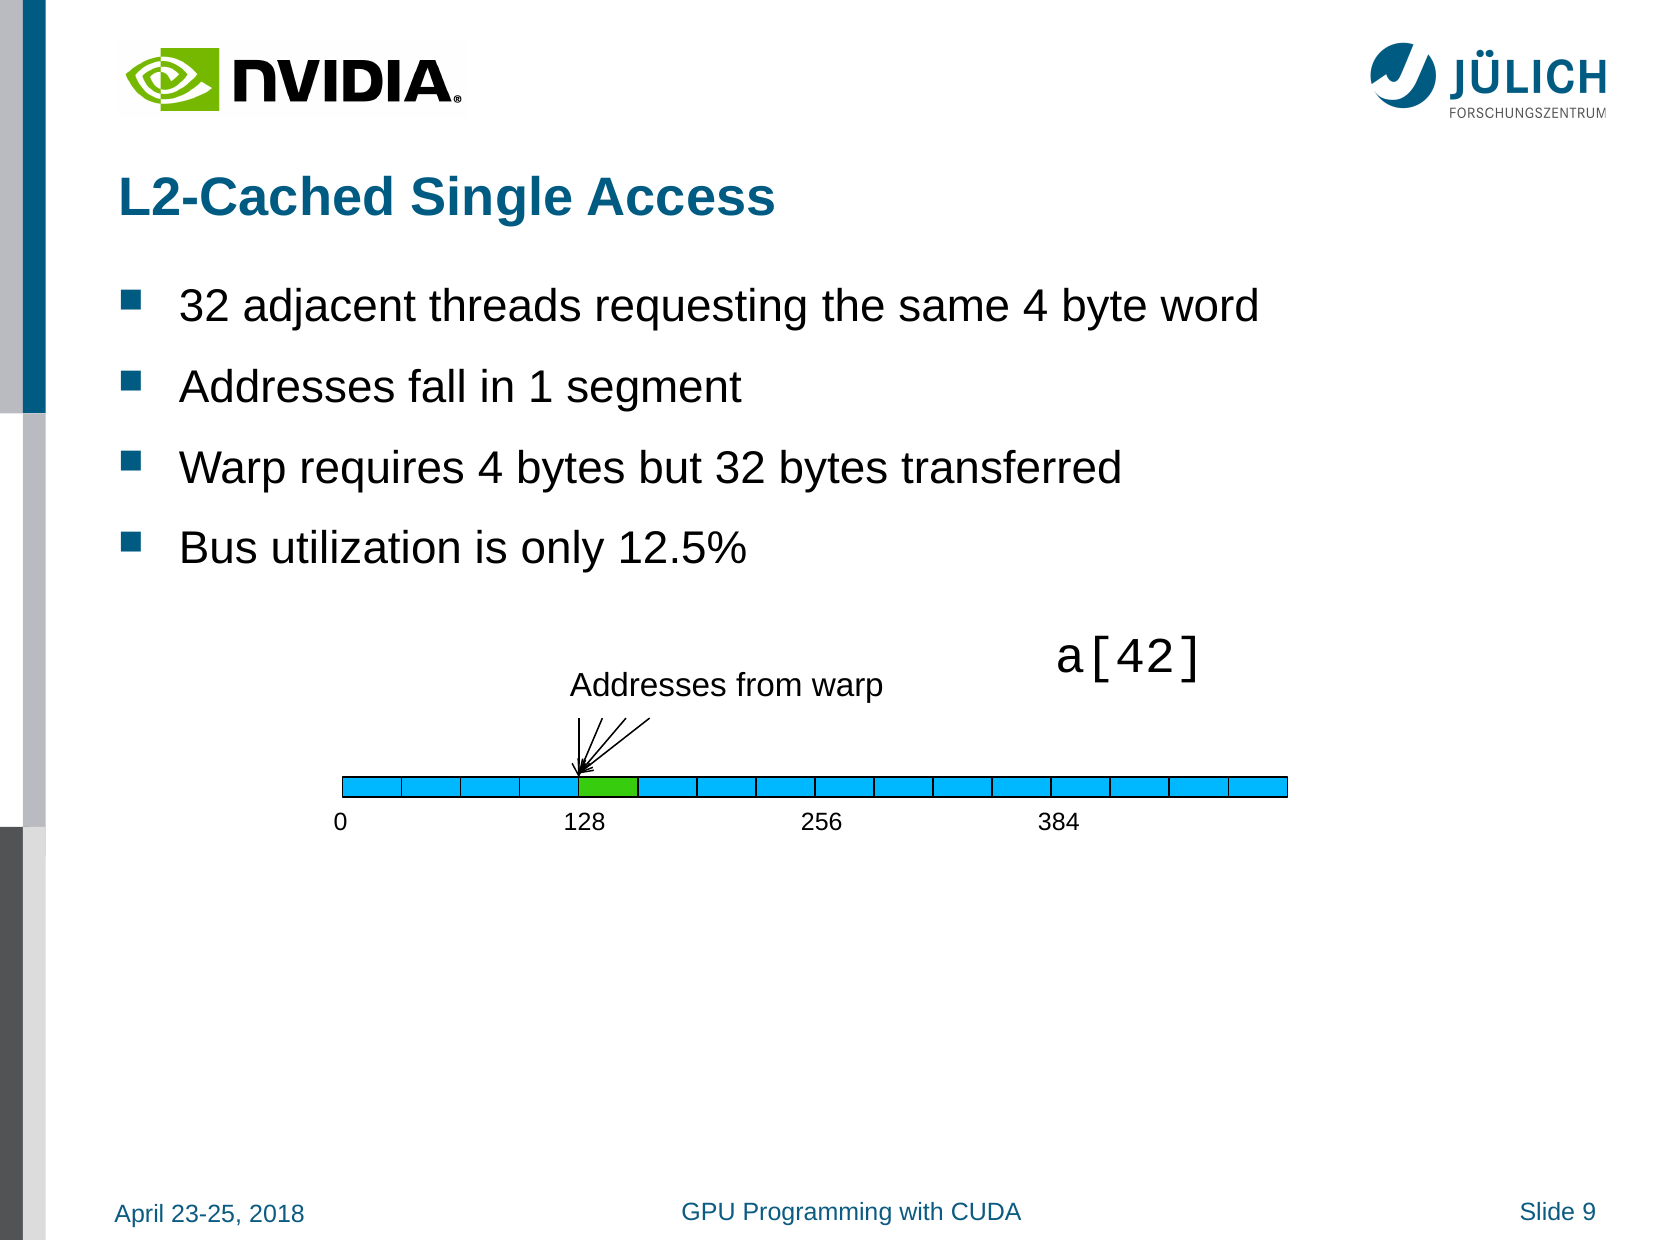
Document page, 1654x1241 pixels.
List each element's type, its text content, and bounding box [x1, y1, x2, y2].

picture [1369, 41, 1606, 106]
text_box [318, 658, 1383, 845]
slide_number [114, 1200, 500, 1230]
footer GPU Programming with CUDA [590, 1195, 1114, 1230]
text_box 32 adjacent threads requesting the same 4 byte word Addresses fall in 1 segment Warp requires 4 bytes but 32 bytes transferred Bus utilization is only 12.5% [118, 277, 1607, 621]
slide_number Slide 9 [1211, 1196, 1597, 1230]
text_box a[42] [1040, 620, 1220, 657]
title L2-Cached Single Access [118, 106, 1607, 277]
